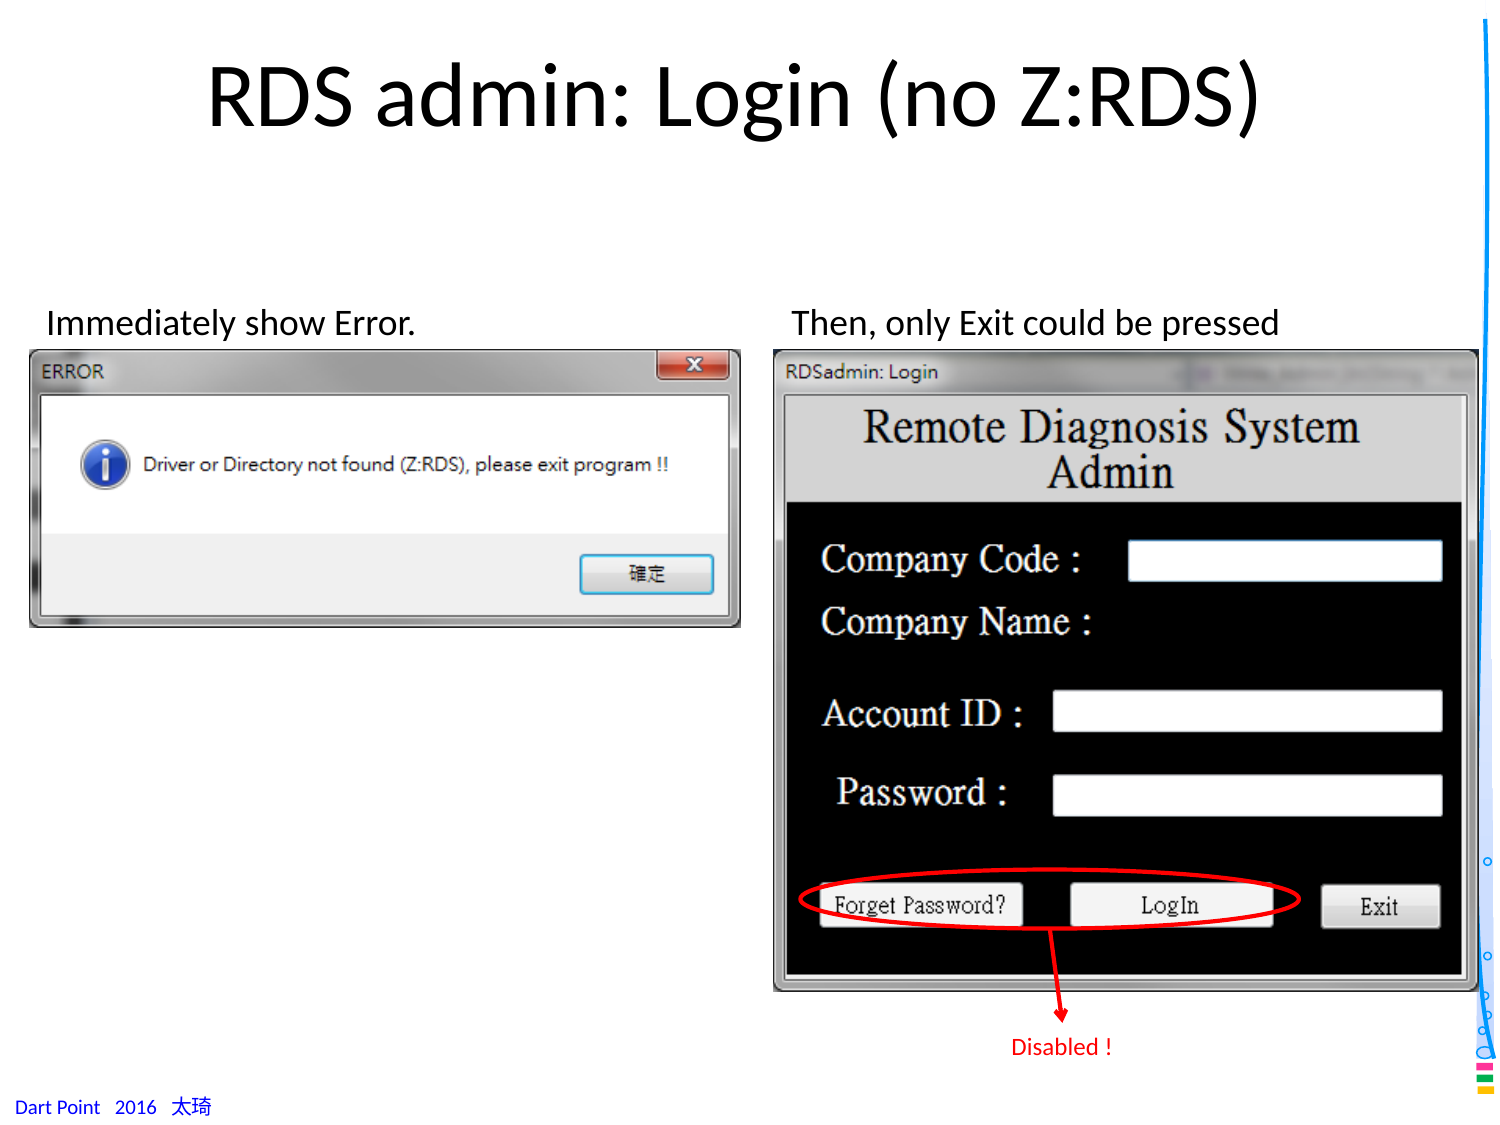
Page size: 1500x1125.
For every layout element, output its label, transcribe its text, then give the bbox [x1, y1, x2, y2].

picture [29, 349, 741, 629]
picture [773, 349, 1479, 993]
text_box Disabled ! [996, 1022, 1129, 1068]
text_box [1049, 928, 1063, 1024]
title RDS admin: Login (no Z:RDS) [0, 7, 1471, 173]
text_box Immediately show Error. [31, 290, 432, 348]
text_box Then, only Exit could be pressed [776, 290, 1296, 348]
